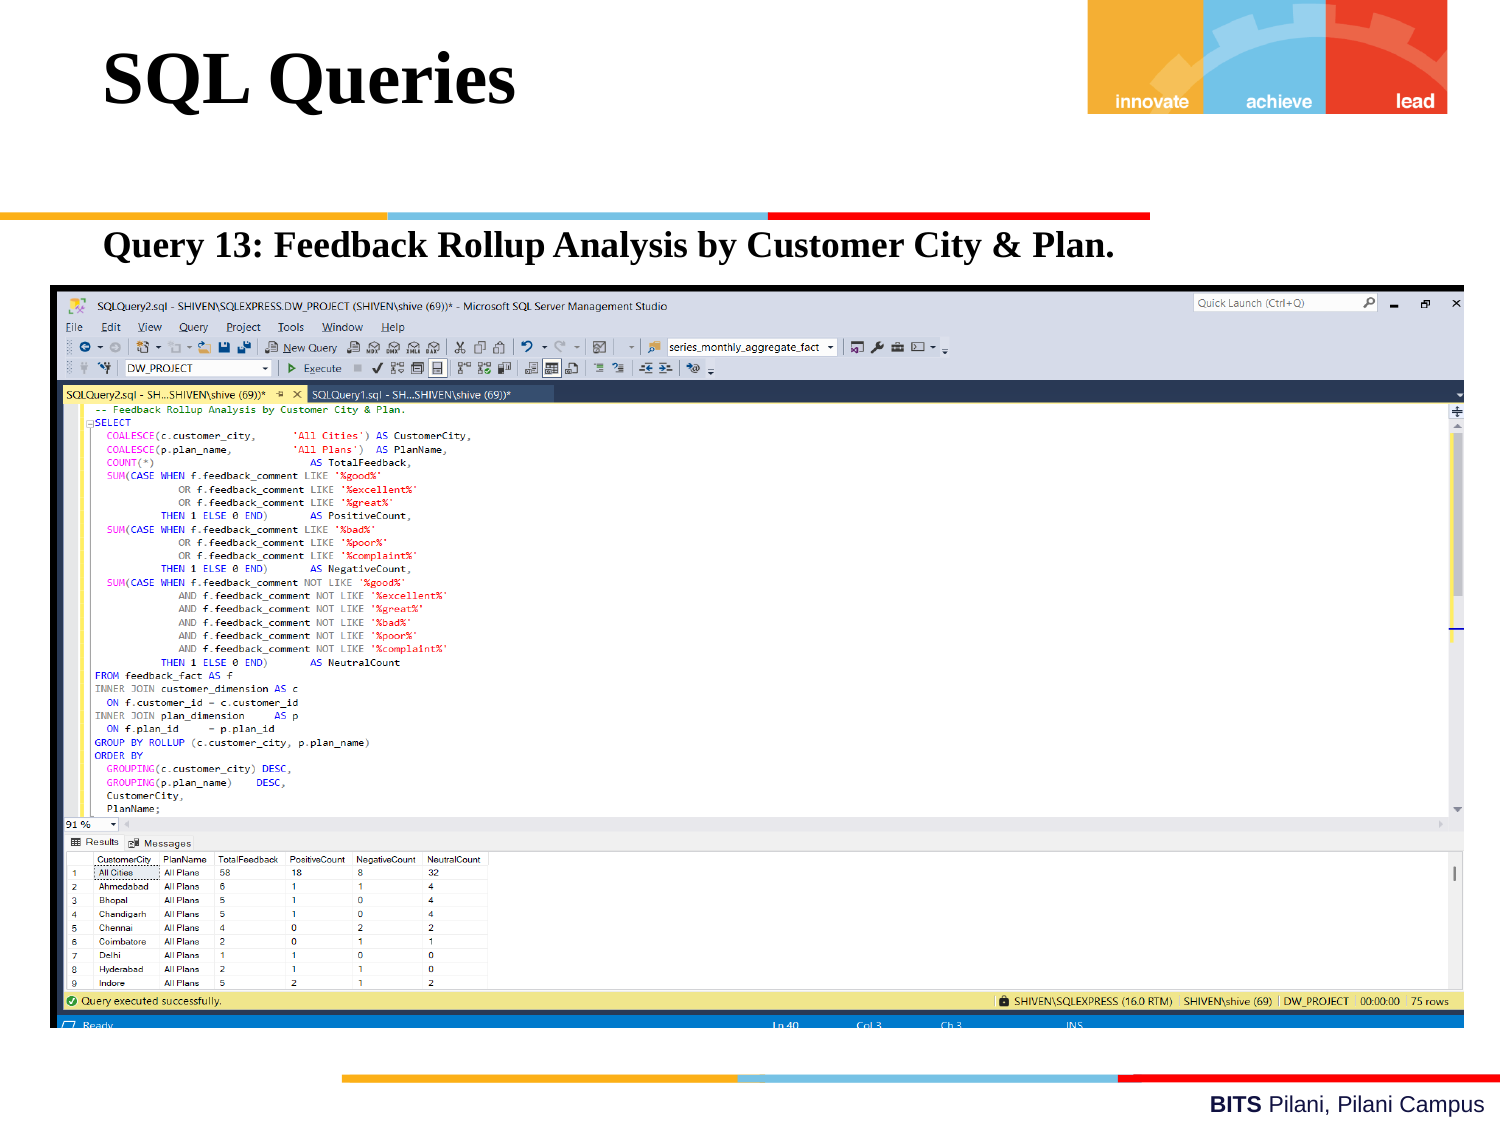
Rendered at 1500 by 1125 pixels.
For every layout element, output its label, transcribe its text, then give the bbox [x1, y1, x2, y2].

picture [1087, 0, 1448, 114]
picture [49, 285, 1465, 1029]
list SQL Queries [50, 24, 1088, 213]
list Query 13: Feedback Rollup Analysis by Customer City & Plan. [50, 212, 1400, 283]
